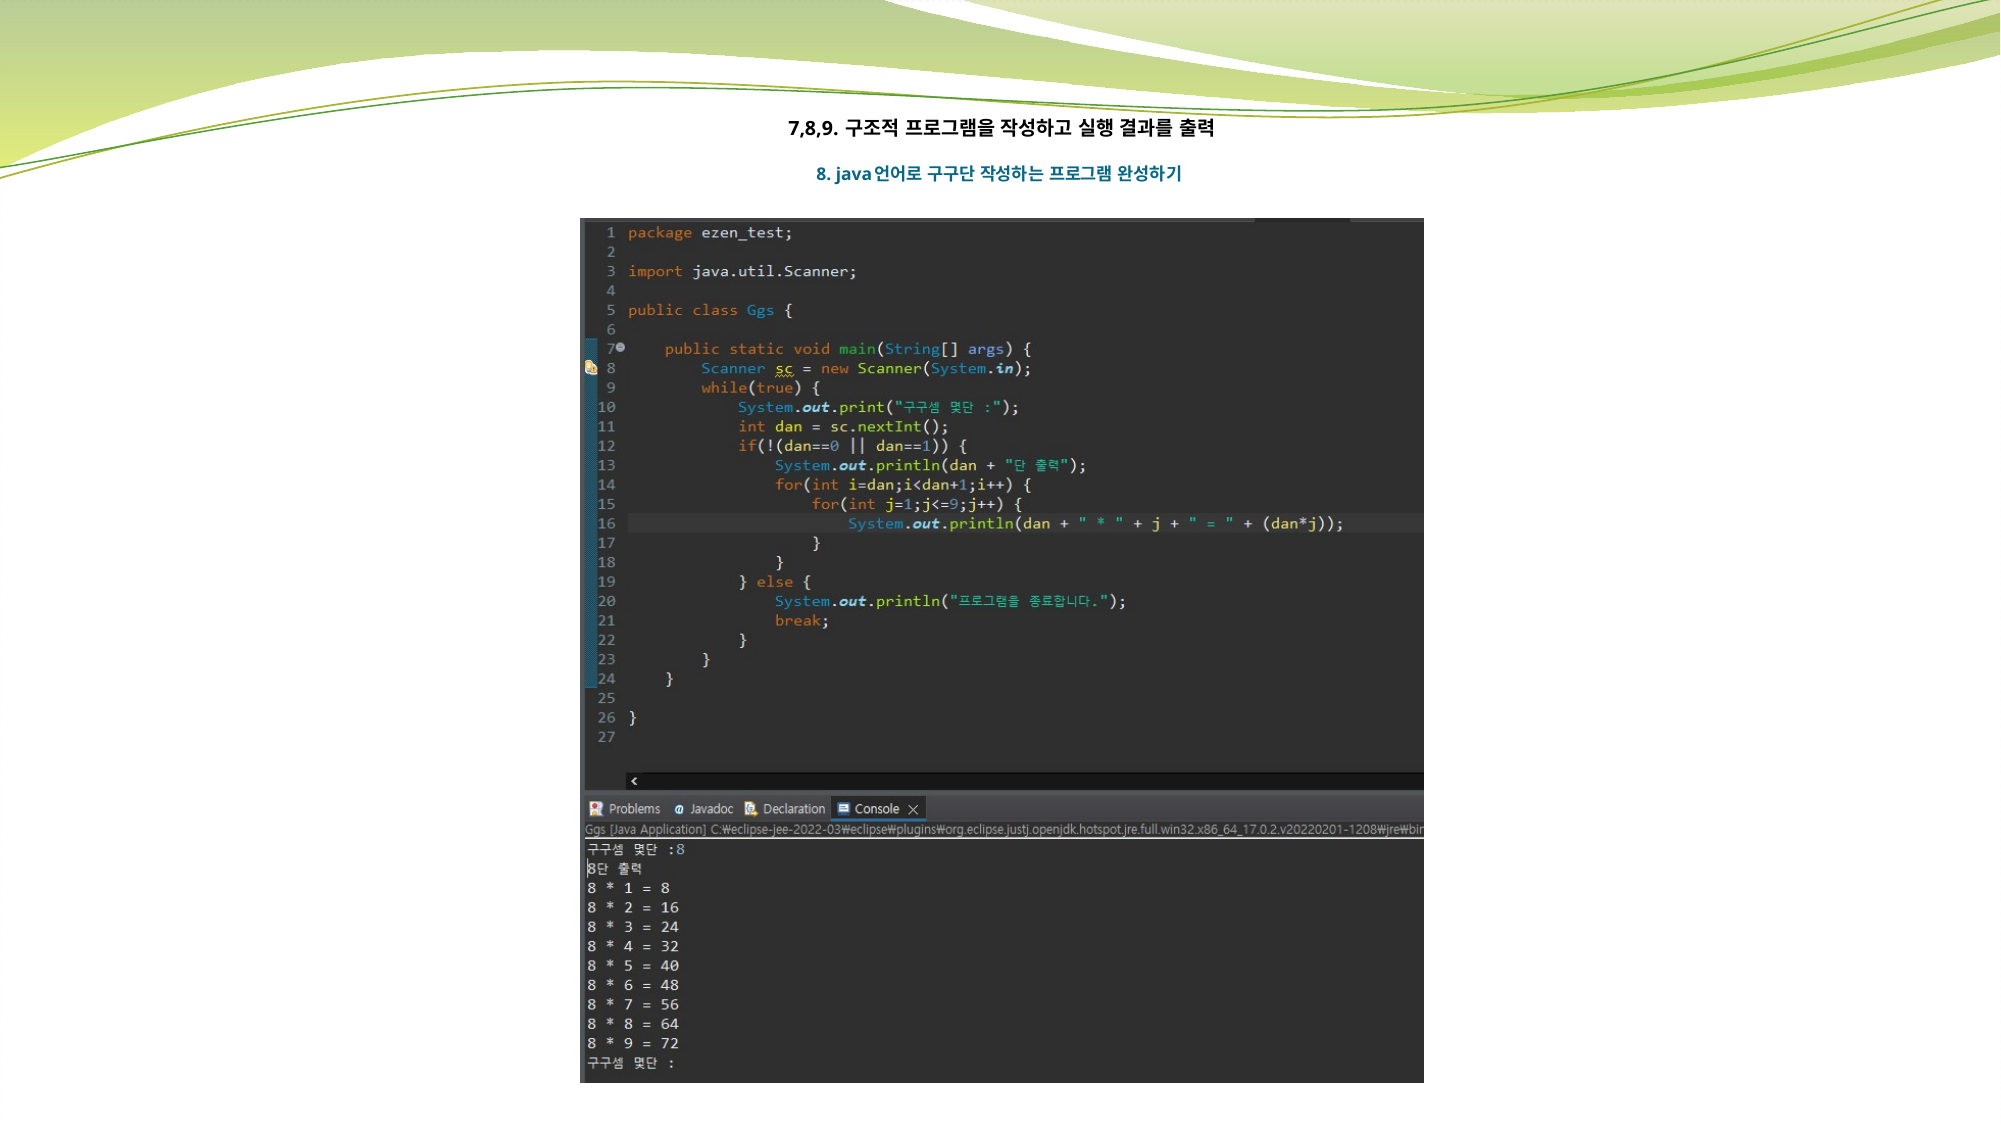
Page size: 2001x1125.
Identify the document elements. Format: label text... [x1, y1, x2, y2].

title 7,8,9. 구조적 프로그램을 작성하고 실행 결과를 출력 8. java언어로 구구단 작성하는 프로그램 완성하기 [101, 107, 1902, 185]
picture [580, 218, 1424, 1083]
